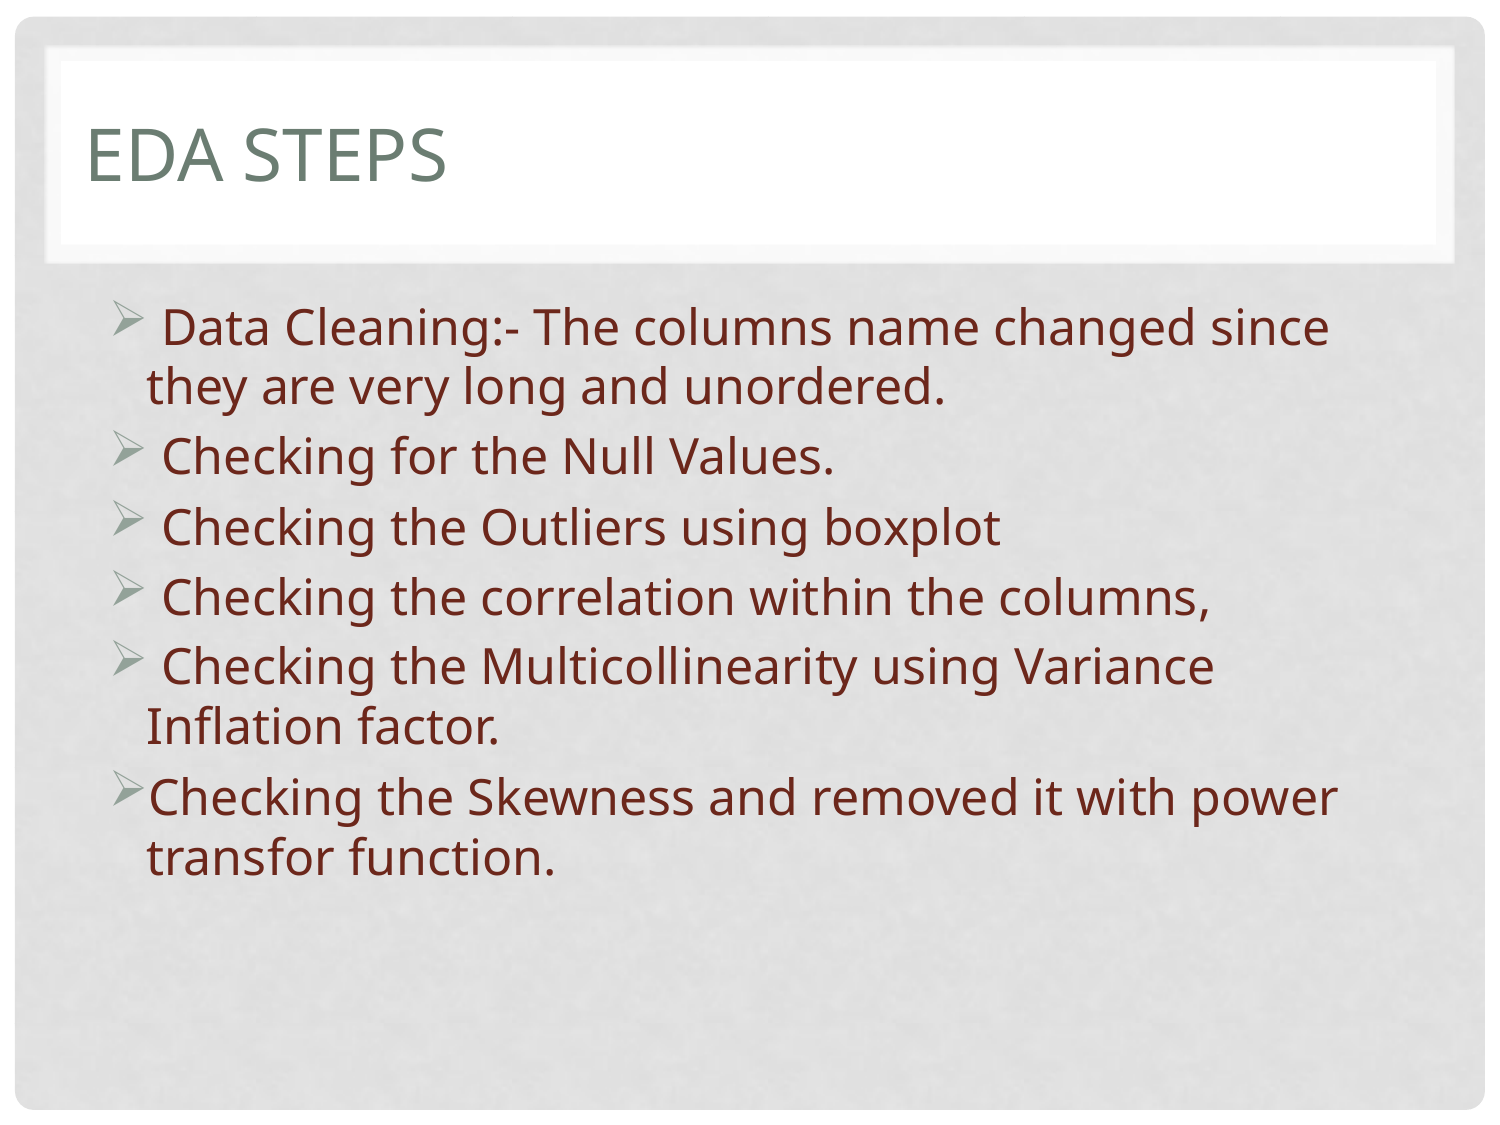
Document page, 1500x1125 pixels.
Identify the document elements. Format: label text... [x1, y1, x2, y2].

list Data Cleaning:- The columns name changed since they are very long and unordered. Checking for the Null Values. Checking the Outliers using boxplot Checking the correlation within the columns, Checking the Multicollinearity using Variance Inflation factor. Checking the Skewness and removed it with power transfor function. [75, 287, 1425, 1005]
title EDA Steps [69, 66, 1425, 238]
